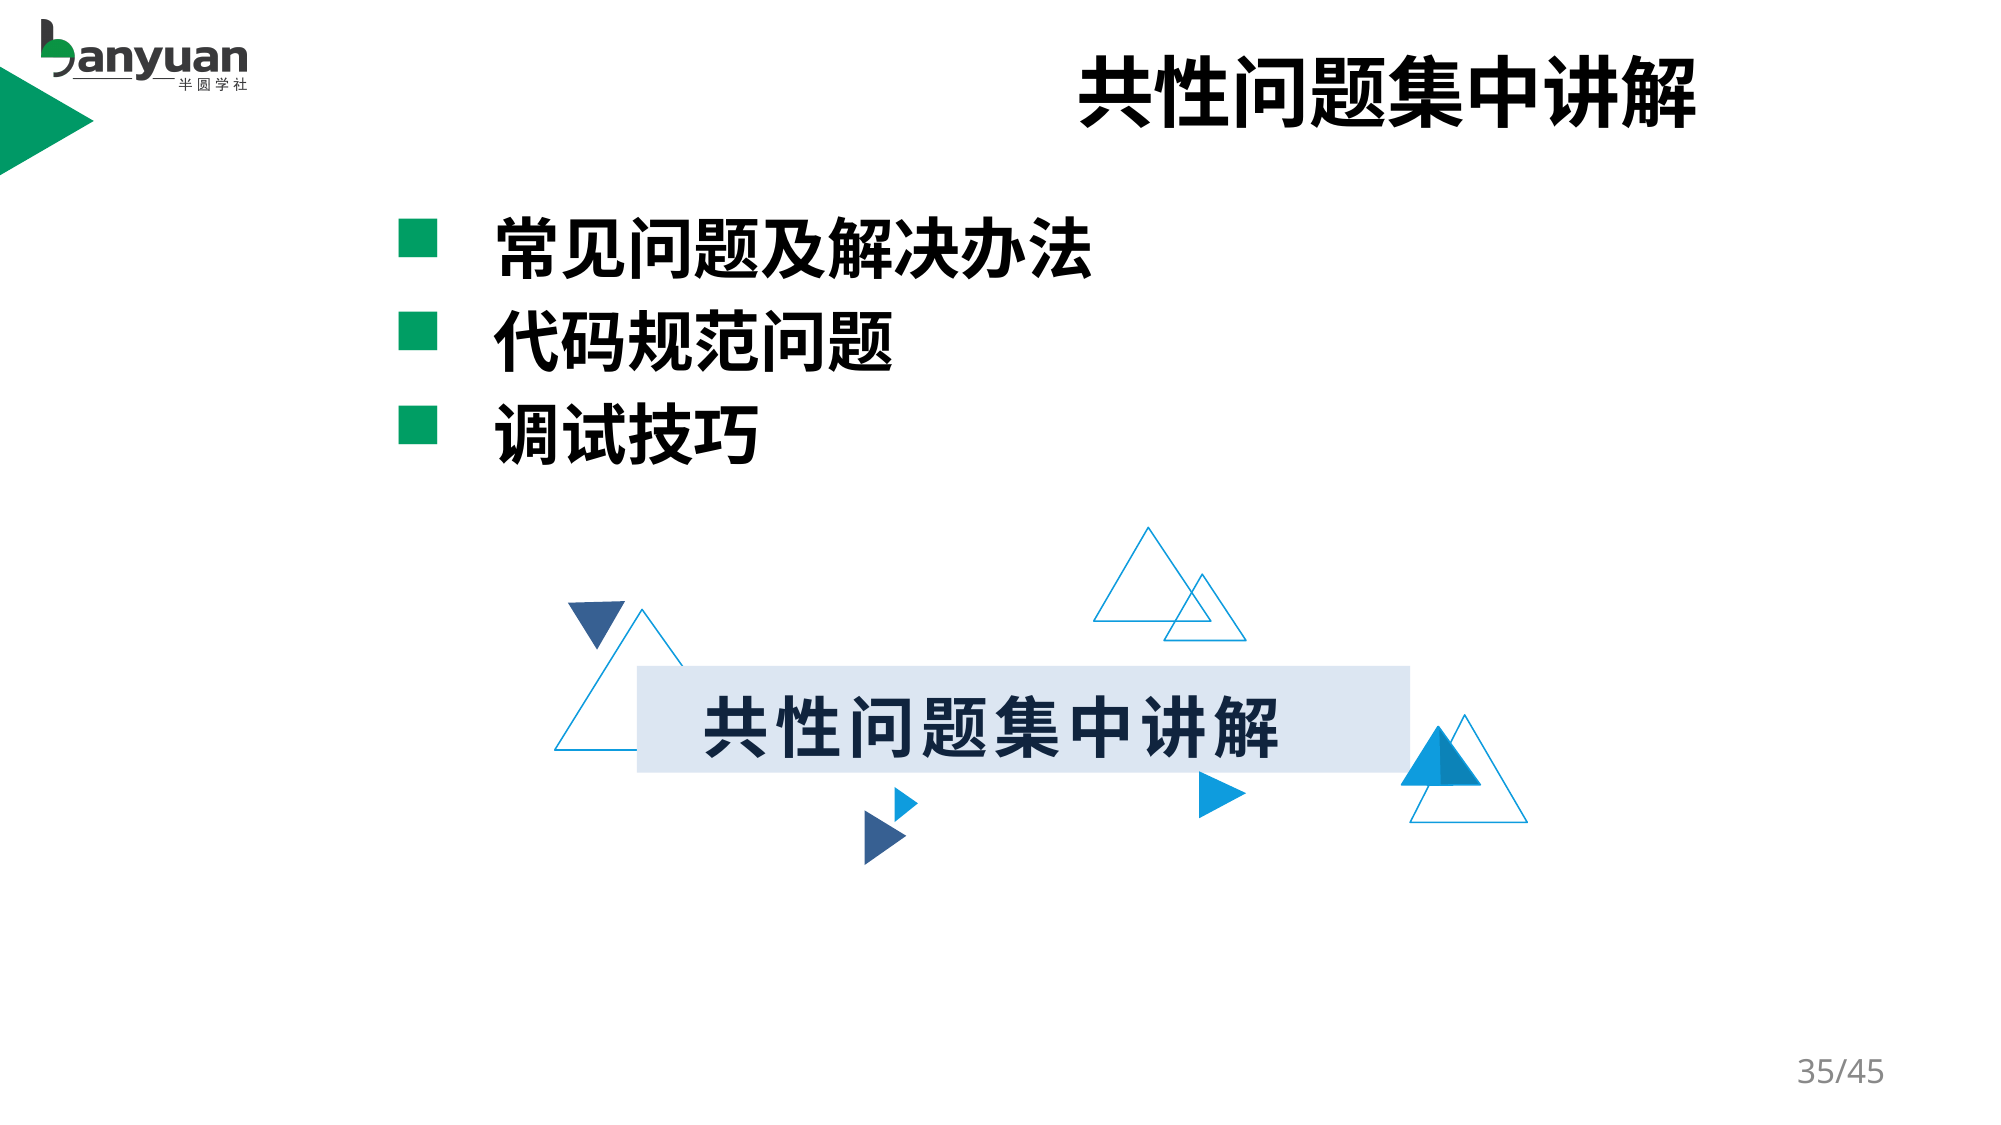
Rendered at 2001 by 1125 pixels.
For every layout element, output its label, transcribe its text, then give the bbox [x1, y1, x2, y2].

title 共性问题集中讲解 [1061, 46, 1721, 133]
list 常见问题及解决办法 代码规范问题 调试技巧 [378, 199, 1633, 1043]
picture [41, 19, 247, 91]
slide_number /45 [1433, 1042, 1901, 1104]
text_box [554, 527, 1528, 866]
